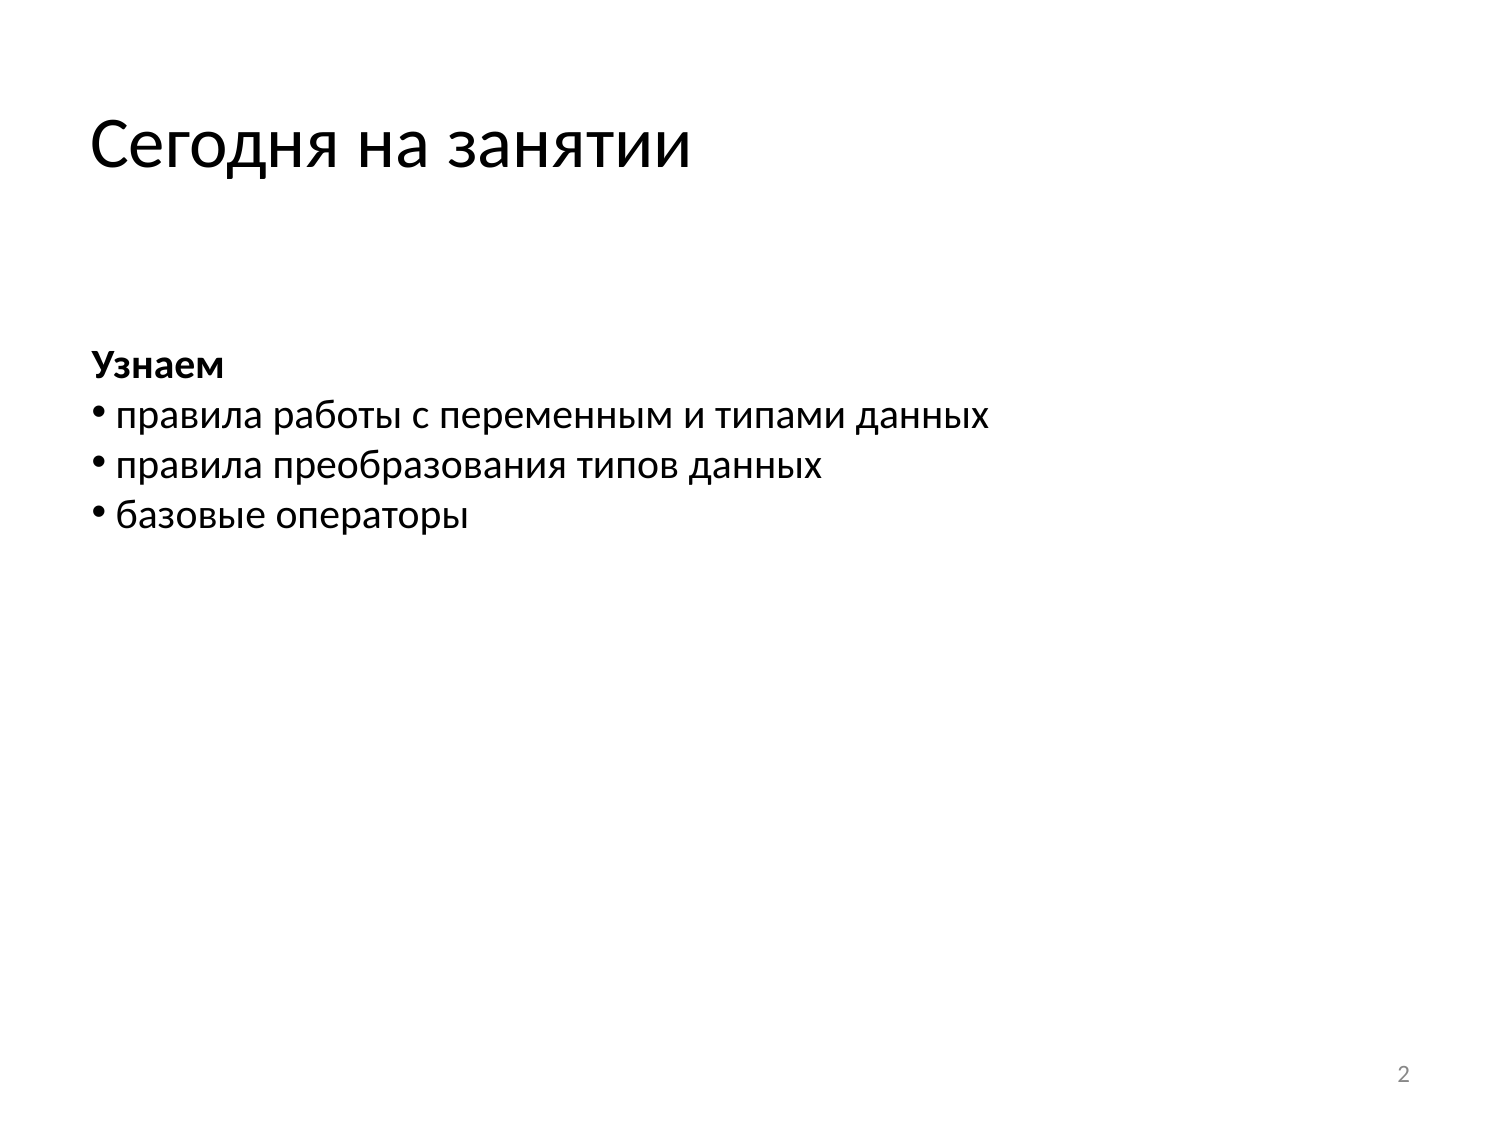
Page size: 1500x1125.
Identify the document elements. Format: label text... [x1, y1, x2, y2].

text_box Узнаем правила работы с переменным и типами данных правила преобразования типов данных базовые операторы [76, 278, 1410, 594]
slide_number ‹#› [1074, 1042, 1425, 1103]
title Сегодня на занятии [75, 45, 1425, 233]
